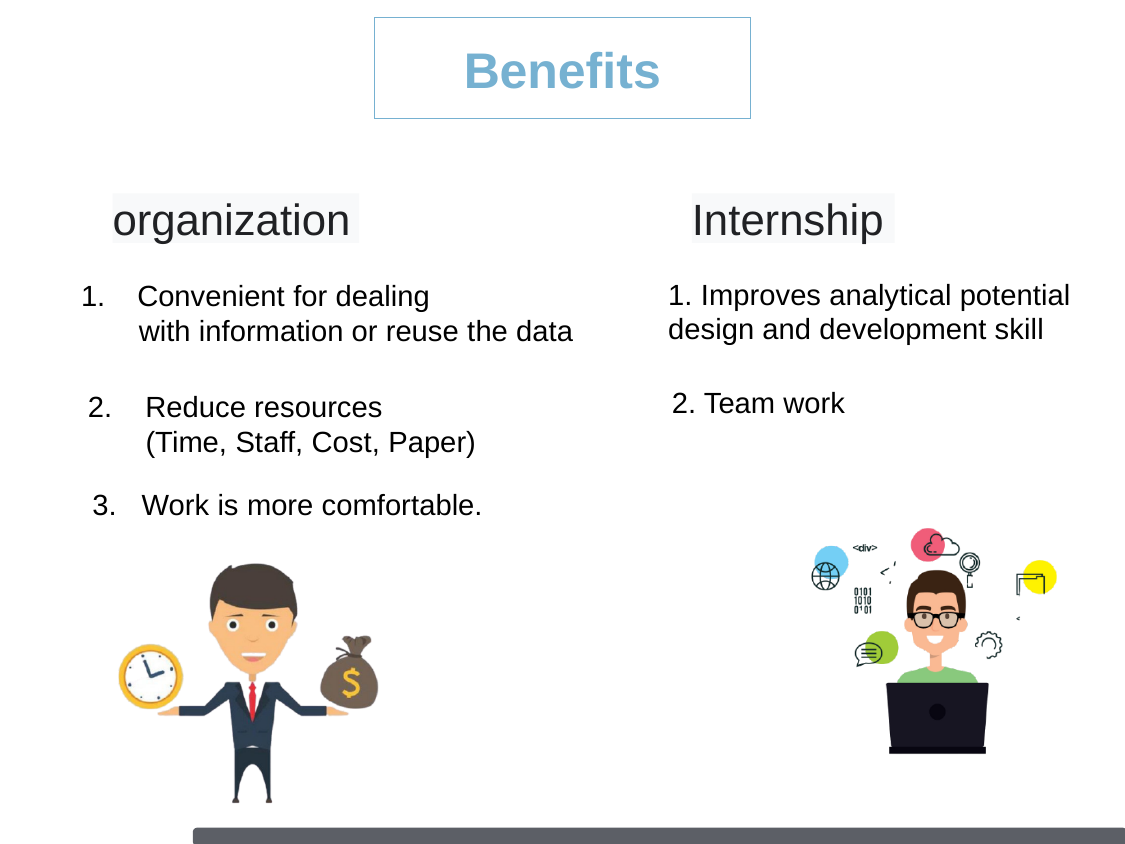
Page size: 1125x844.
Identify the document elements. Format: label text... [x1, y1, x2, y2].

picture [794, 505, 1080, 814]
text_box organization [112, 193, 360, 243]
text_box Convenient for dealing with information or reuse the data [66, 270, 656, 356]
text_box Benefits [374, 17, 751, 119]
text_box Internship [691, 193, 895, 243]
text_box 3. Work is more comfortable. [77, 479, 499, 530]
text_box [192, 827, 1125, 844]
text_box 2. Reduce resources (Time, Staff, Cost, Paper) [73, 380, 492, 466]
picture [90, 555, 416, 809]
text_box 1. Improves analytical potential design and development skill [653, 268, 1125, 353]
text_box 2. Team work [657, 376, 1021, 427]
